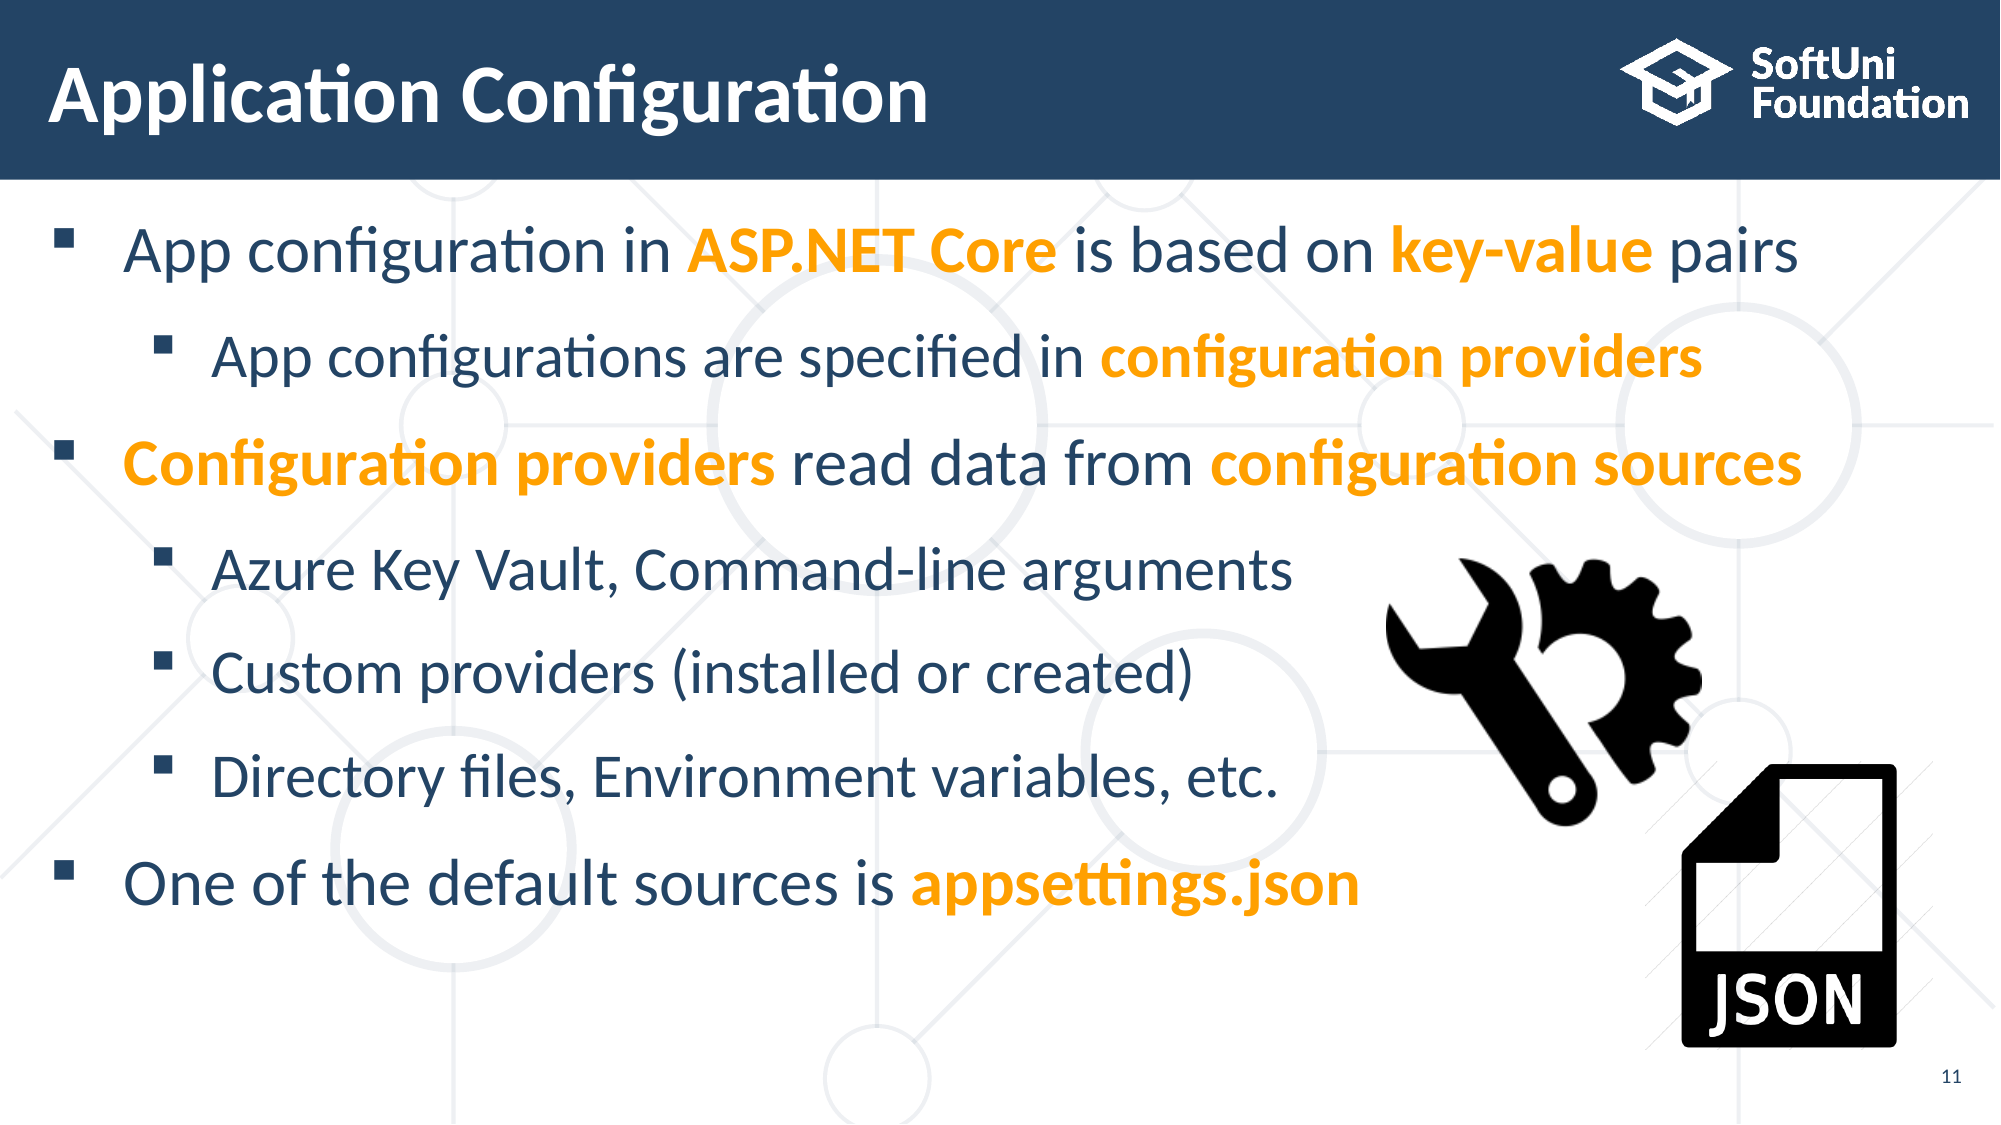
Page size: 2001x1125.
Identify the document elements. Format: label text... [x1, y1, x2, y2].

picture [1386, 534, 1933, 1050]
list App configuration in ASP.NET Core is based on key-value pairs App configurations are specified in configuration providers Configuration providers read data from configuration sources Azure Key Vault, Command-line arguments Custom providers (installed or created) Directory files, Environment variables, etc. One of the default sources is appsettings.json [31, 196, 1970, 1050]
title Application Configuration [31, 16, 1591, 162]
picture [1619, 38, 1968, 126]
slide_number 11 [1897, 1049, 1968, 1101]
